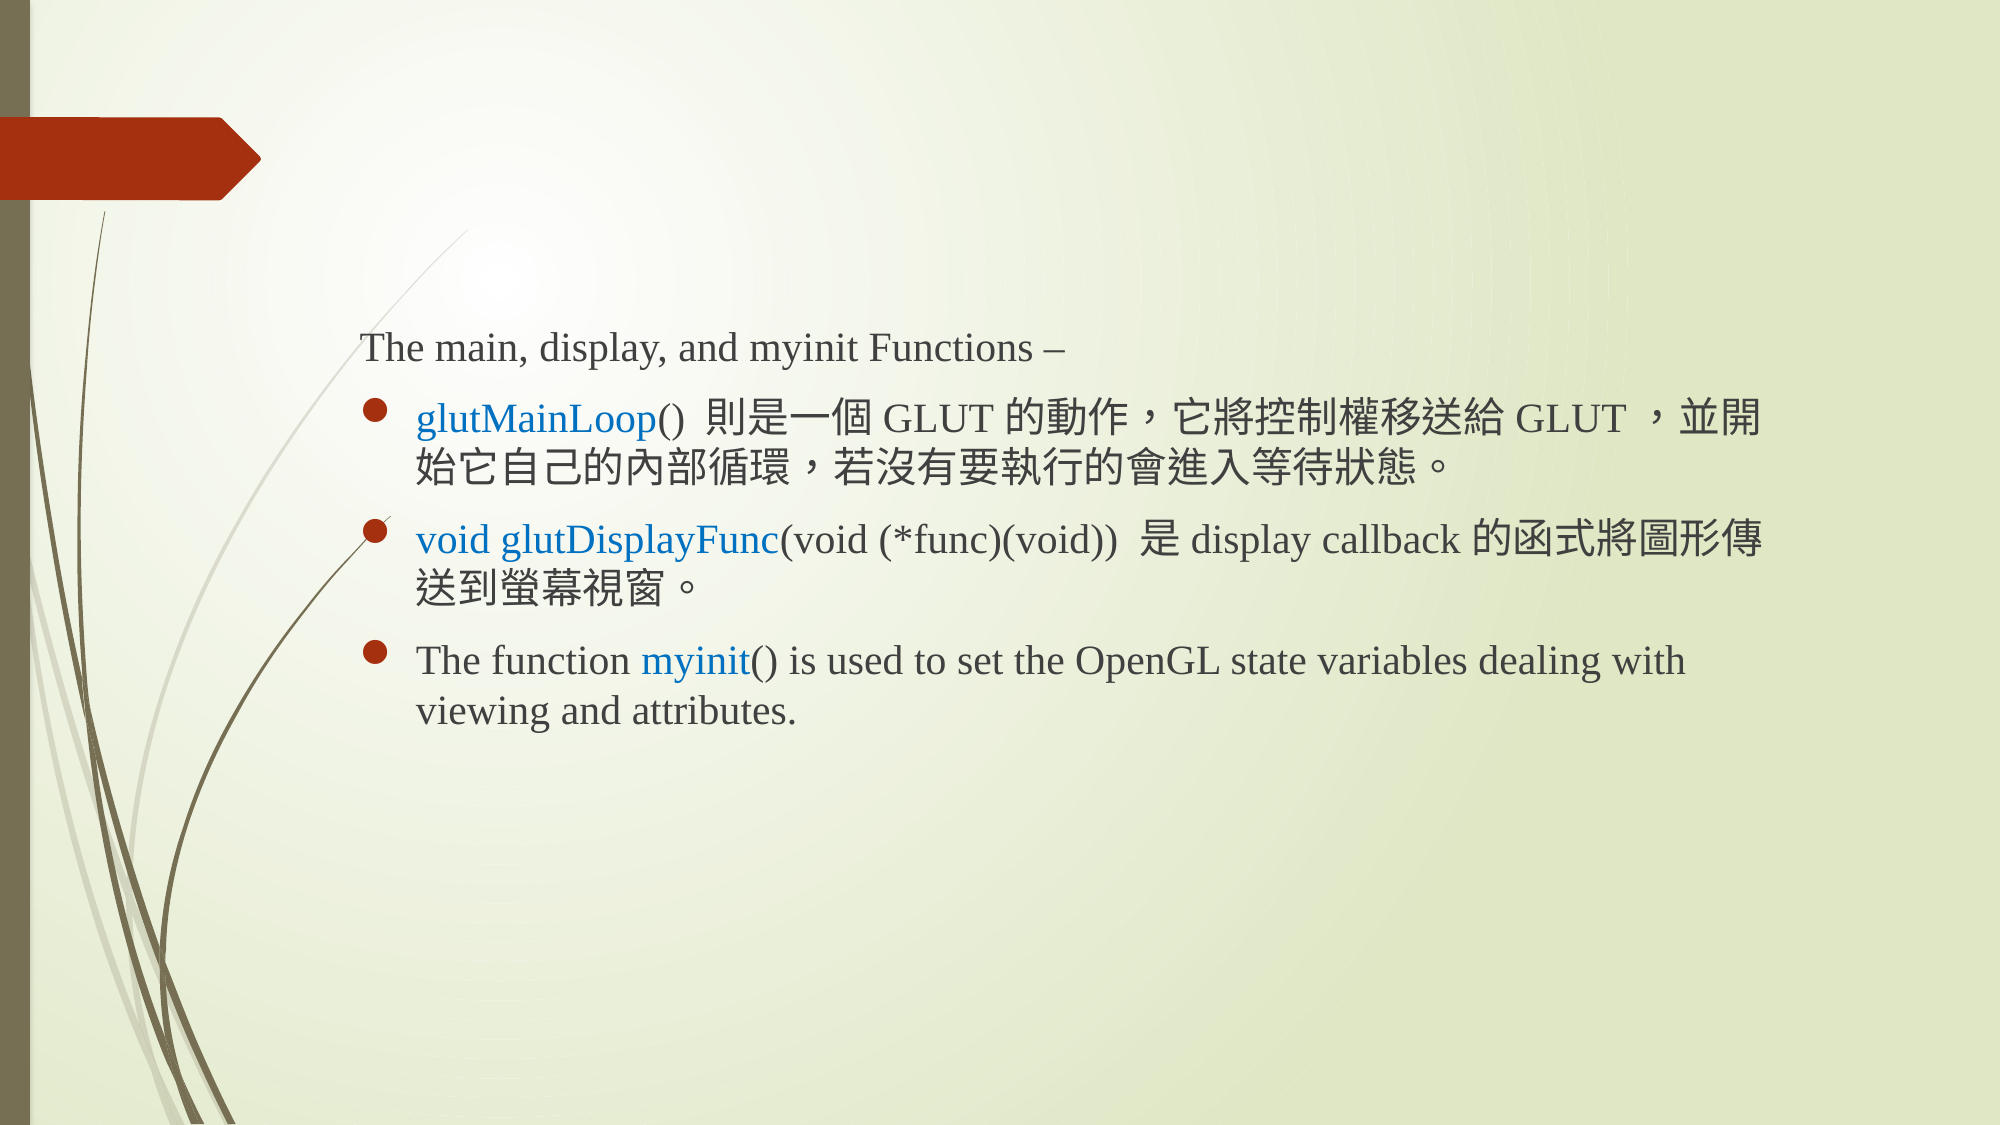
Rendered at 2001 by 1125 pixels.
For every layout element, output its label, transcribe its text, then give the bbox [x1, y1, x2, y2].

list The main, display, and myinit Functions – glutMainLoop() 則是一個GLUT的動作，它將控制權移送給GLUT，並開始它自己的內部循環，若沒有要執行的會進入等待狀態。 void glutDisplayFunc(void (*func)(void)) 是display callback的函式將圖形傳送到螢幕視窗。 The function myinit() is used to set the OpenGL state variables dealing with viewing and attributes. [344, 312, 1808, 933]
